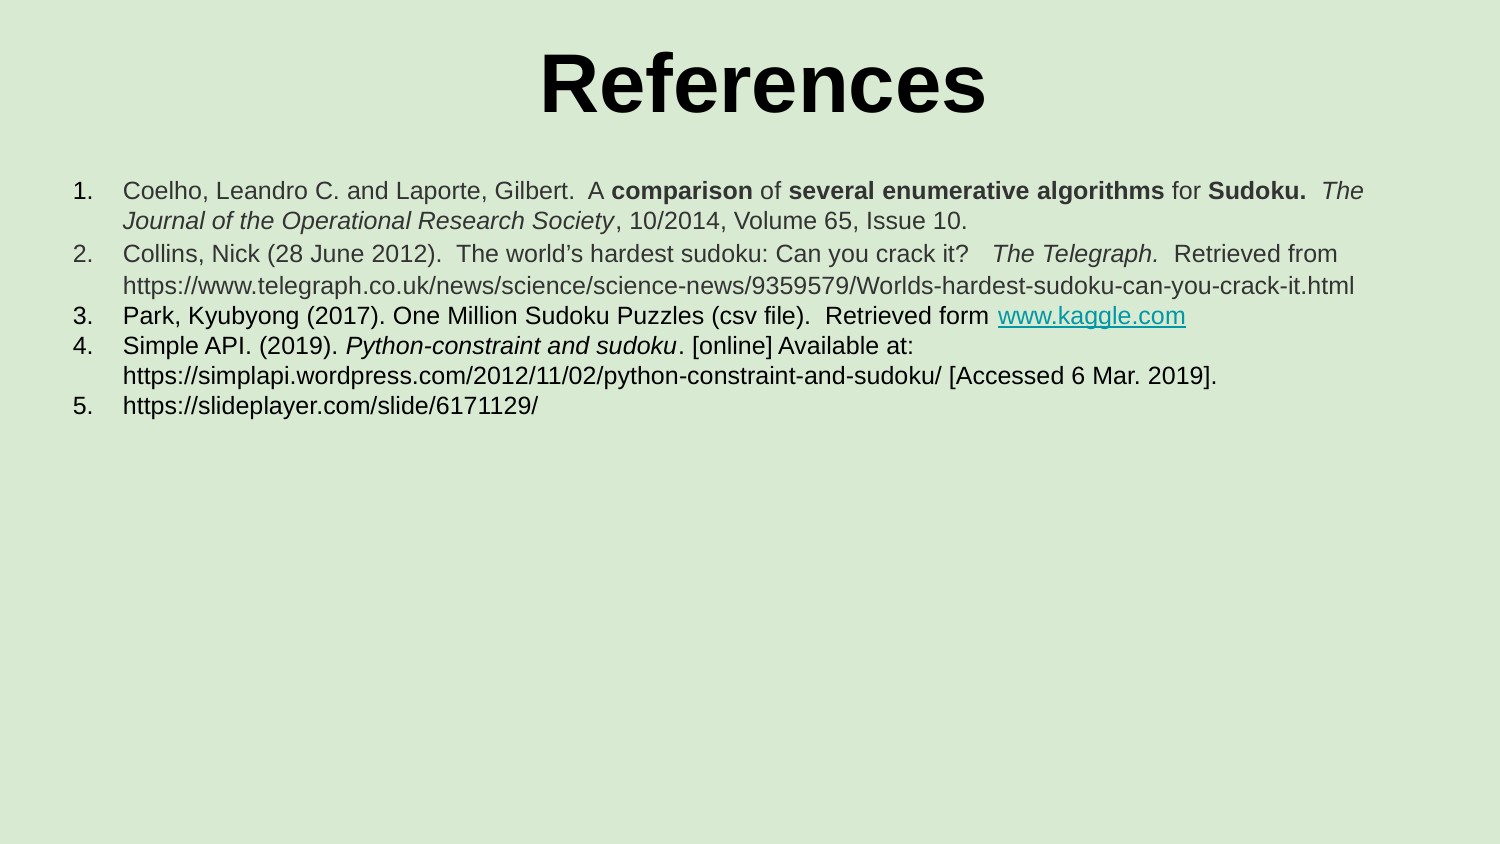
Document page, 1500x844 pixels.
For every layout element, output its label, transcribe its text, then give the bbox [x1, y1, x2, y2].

title Coelho, Leandro C. and Laporte, Gilbert. A comparison of several enumerative algorithms for Sudoku. The Journal of the Operational Research Society, 10/2014, Volume 65, Issue 10. Collins, Nick (28 June 2012). The world’s hardest sudoku: Can you crack it? The Telegraph. Retrieved from https://www.telegraph.co.uk/news/science/science-news/9359579/Worlds-hardest-sudoku-can-you-crack-it.html Park, Kyubyong (2017). One Million Sudoku Puzzles (csv file). Retrieved form www.kaggle.com Simple API. (2019). Python-constraint and sudoku. [online] Available at: https://simplapi.wordpress.com/2012/11/02/python-constraint-and-sudoku/ [Accessed 6 Mar. 2019]. https://slideplayer.com/slide/6171129/ [32, 144, 1431, 567]
title References [64, 0, 1463, 145]
